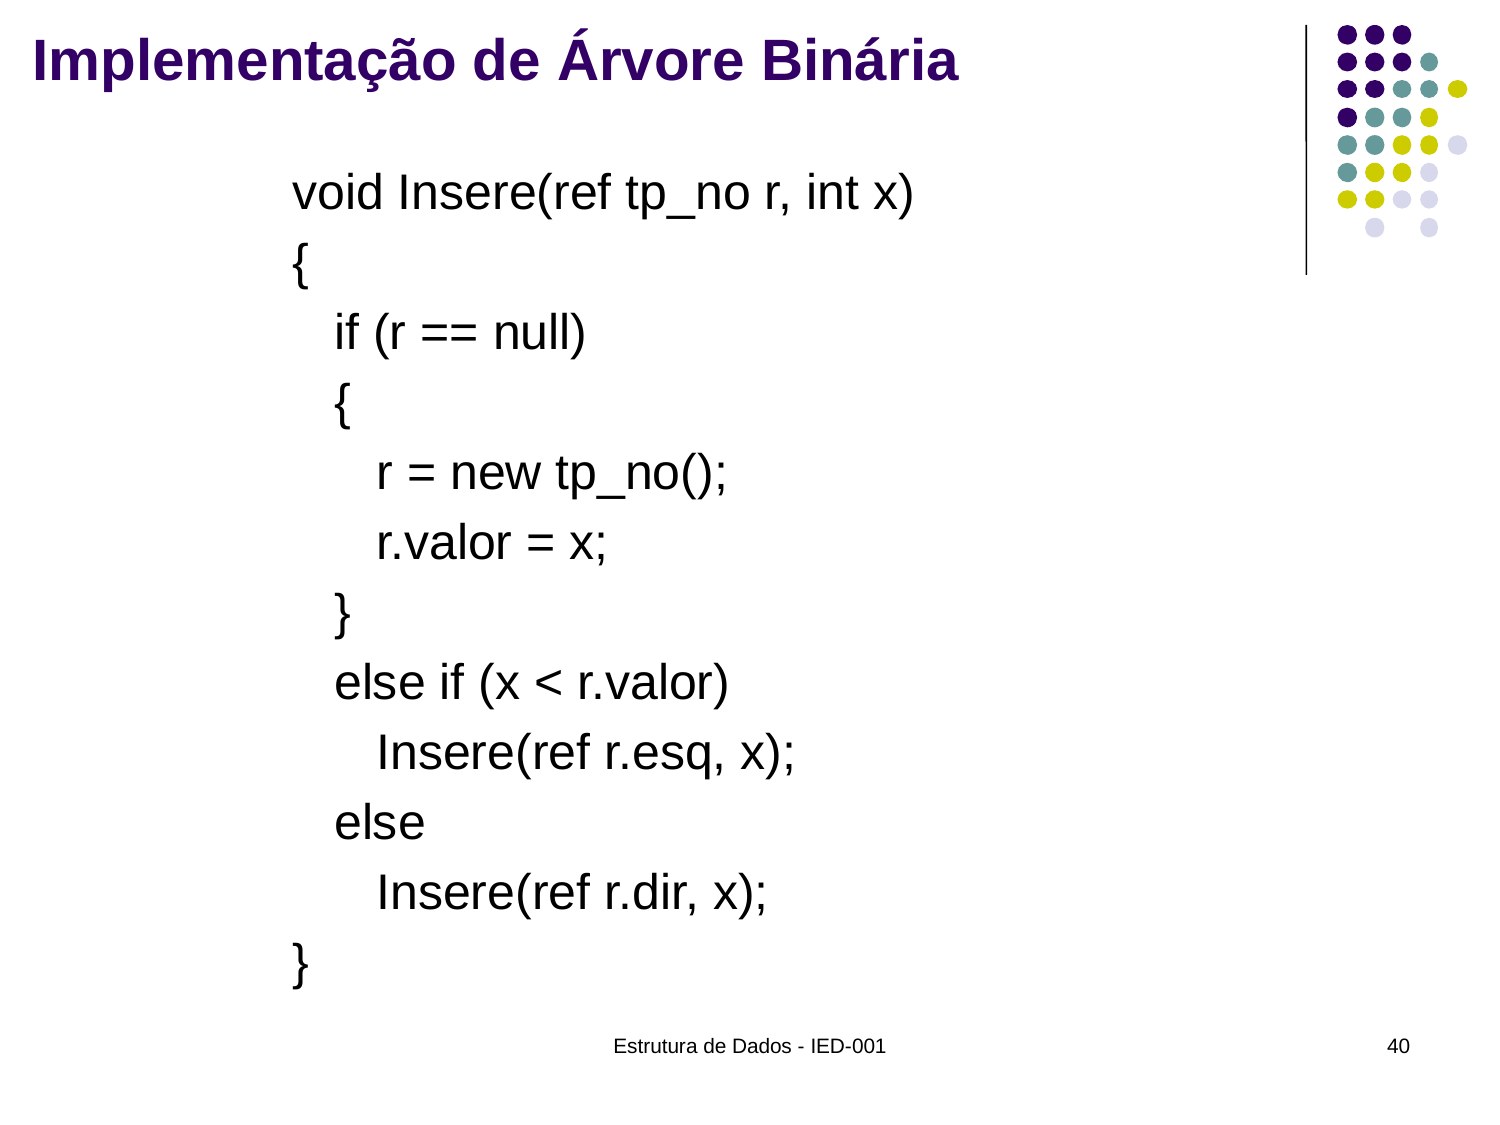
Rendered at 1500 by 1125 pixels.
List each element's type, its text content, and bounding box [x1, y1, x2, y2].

text_box void Insere(ref tp_no r, int x) { if (r == null) { r = new tp_no(); r.valor = x; } else if (x < r.valor) Insere(ref r.esq, x); else Insere(ref r.dir, x); } [277, 152, 1070, 1047]
title Implementação de Árvore Binária [17, 19, 999, 101]
footer Estrutura de Dados - IED-001 [512, 1047, 988, 1101]
slide_number 40 [1074, 1024, 1426, 1101]
